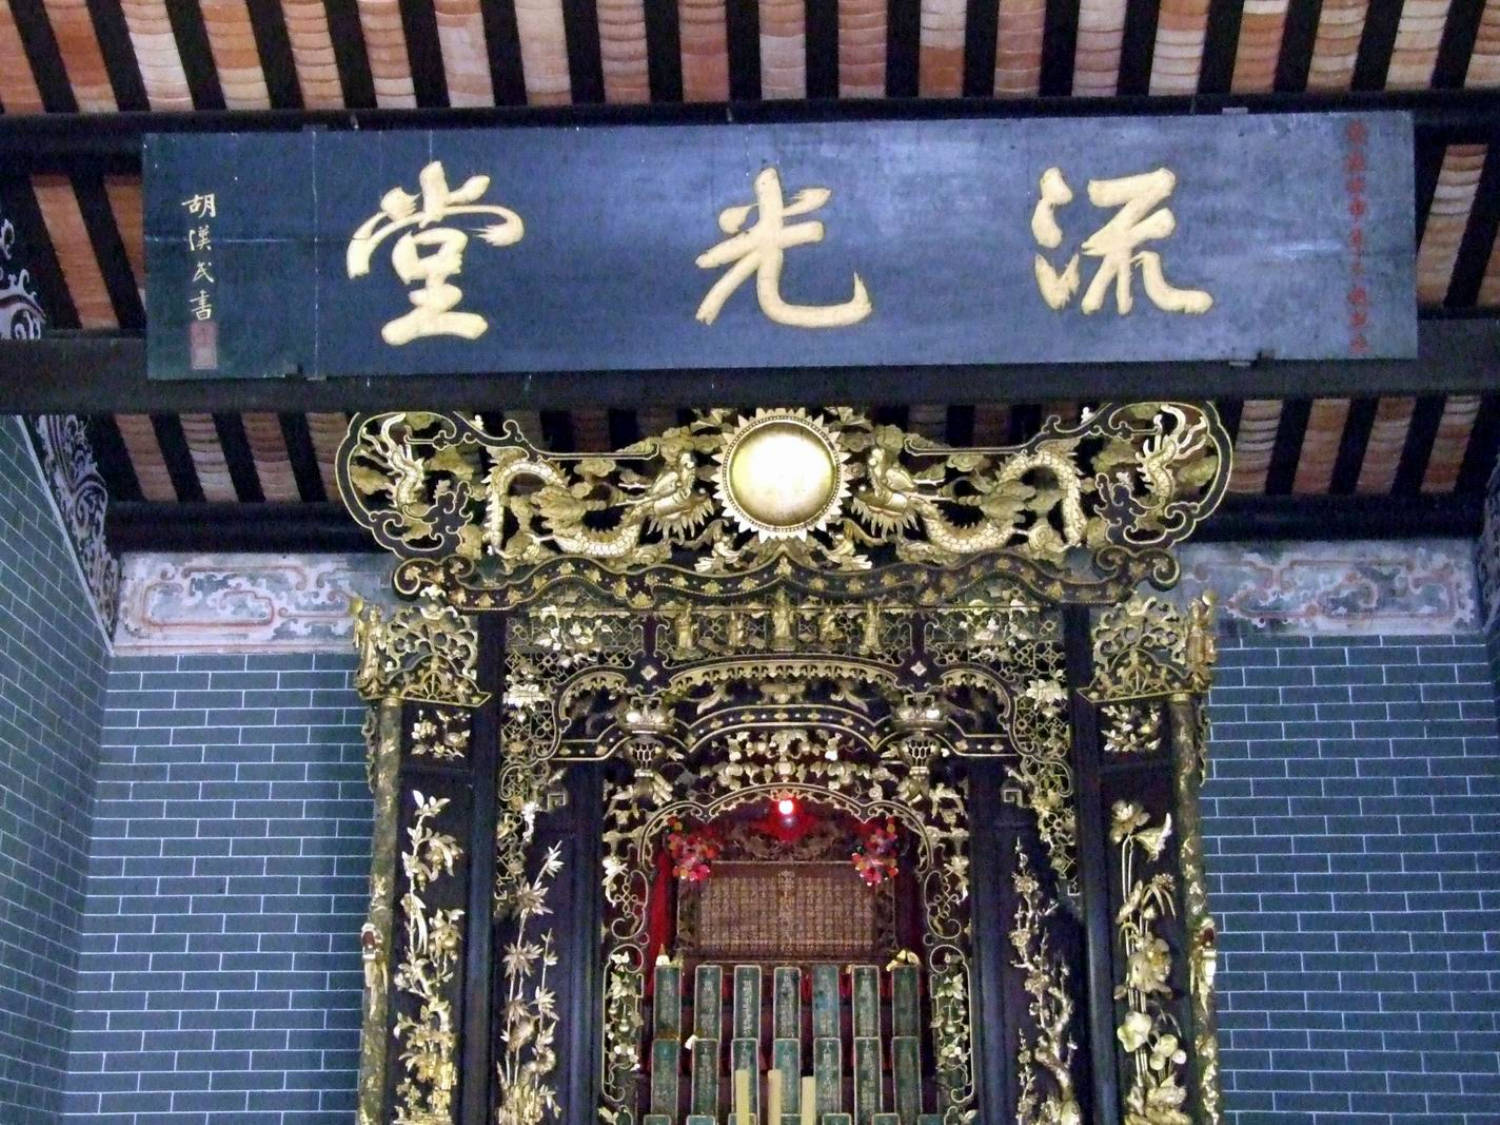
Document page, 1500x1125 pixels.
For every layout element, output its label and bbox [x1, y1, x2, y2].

list [0, 0, 1500, 1125]
